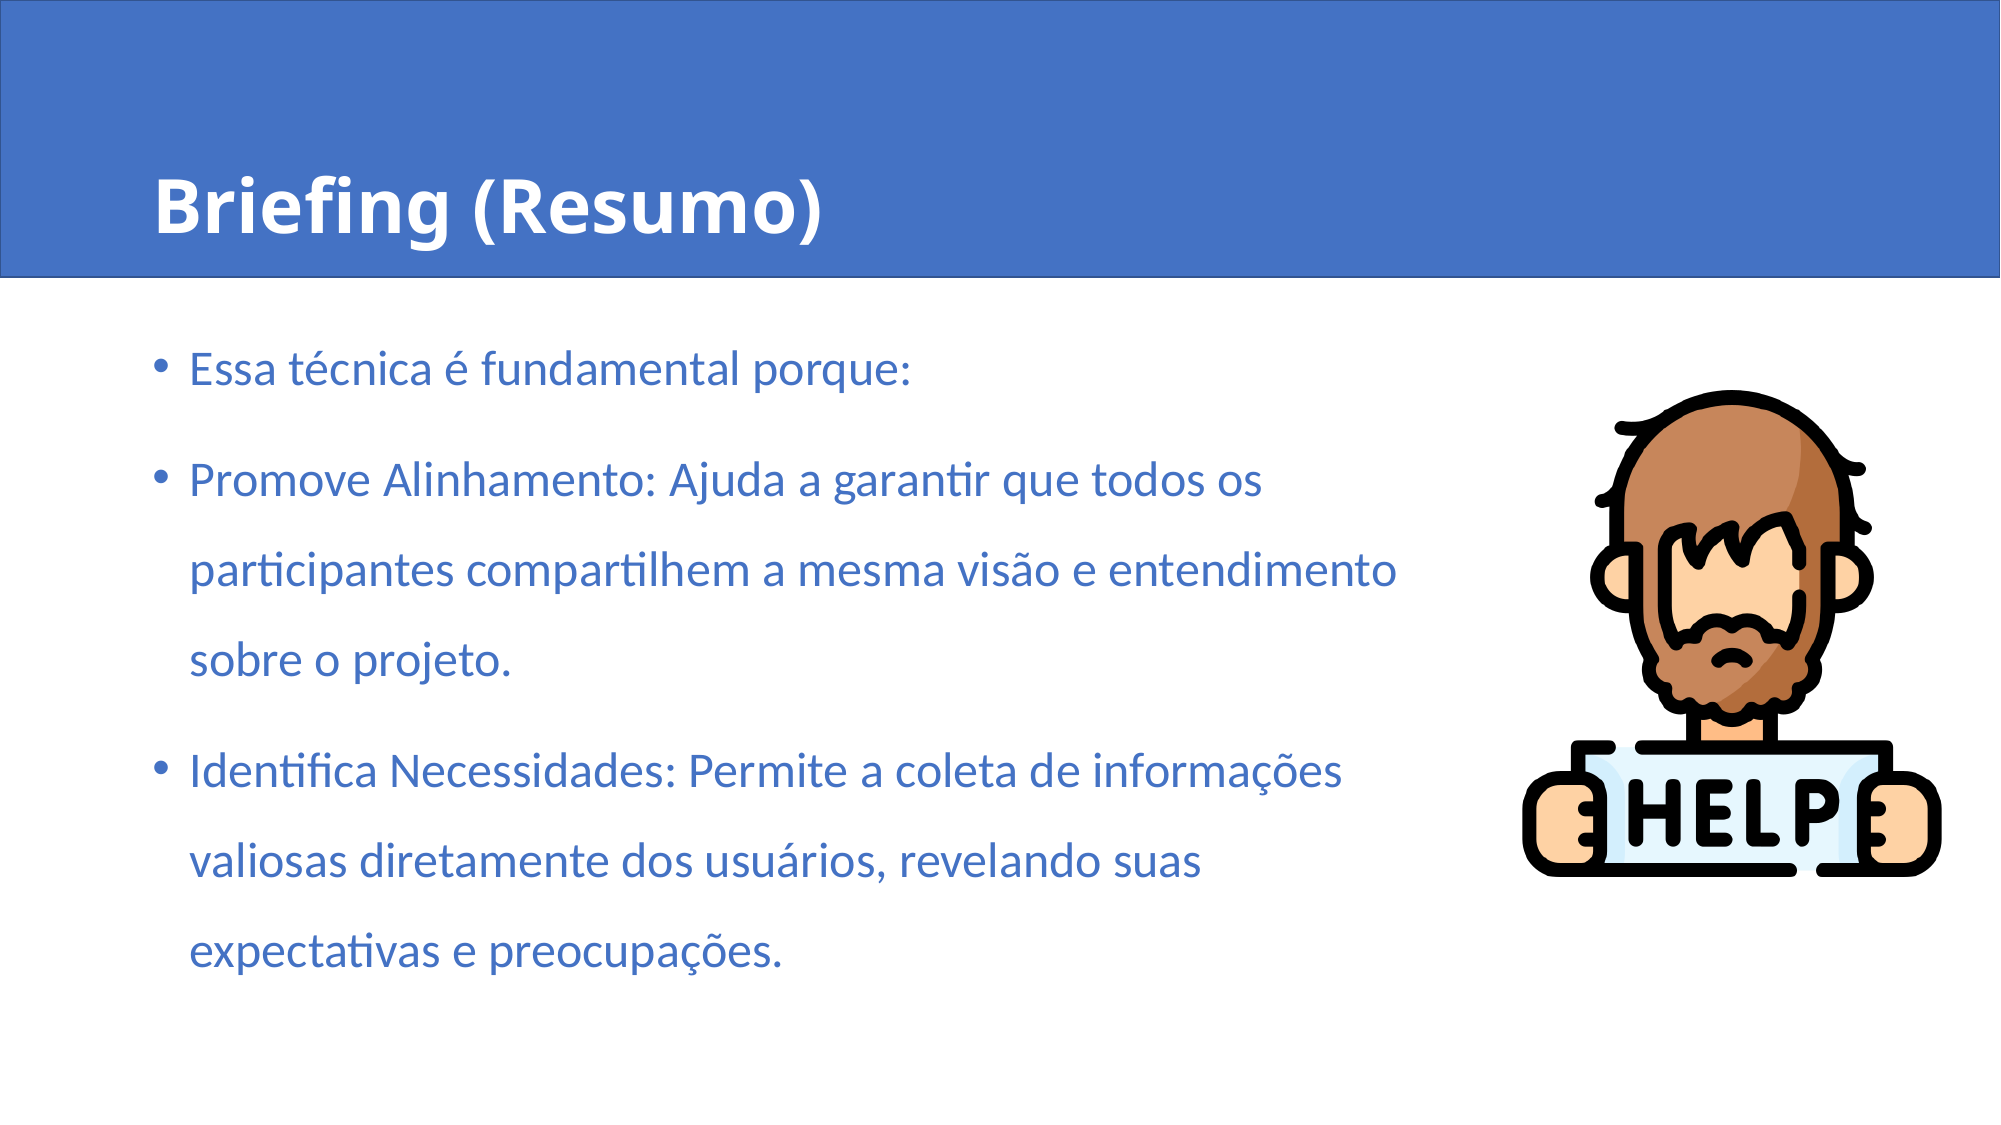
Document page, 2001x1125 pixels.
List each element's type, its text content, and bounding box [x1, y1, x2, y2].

list Essa técnica é fundamental porque: Promove Alinhamento: Ajuda a garantir que todos os participantes compartilhem a mesma visão e entendimento sobre o projeto. Identifica Necessidades: Permite a coleta de informações valiosas diretamente dos usuários, revelando suas expectativas e preocupações. [137, 297, 1465, 1012]
picture [1488, 390, 1975, 877]
title Briefing (Resumo) [137, 59, 1863, 278]
text_box [0, 0, 2000, 278]
